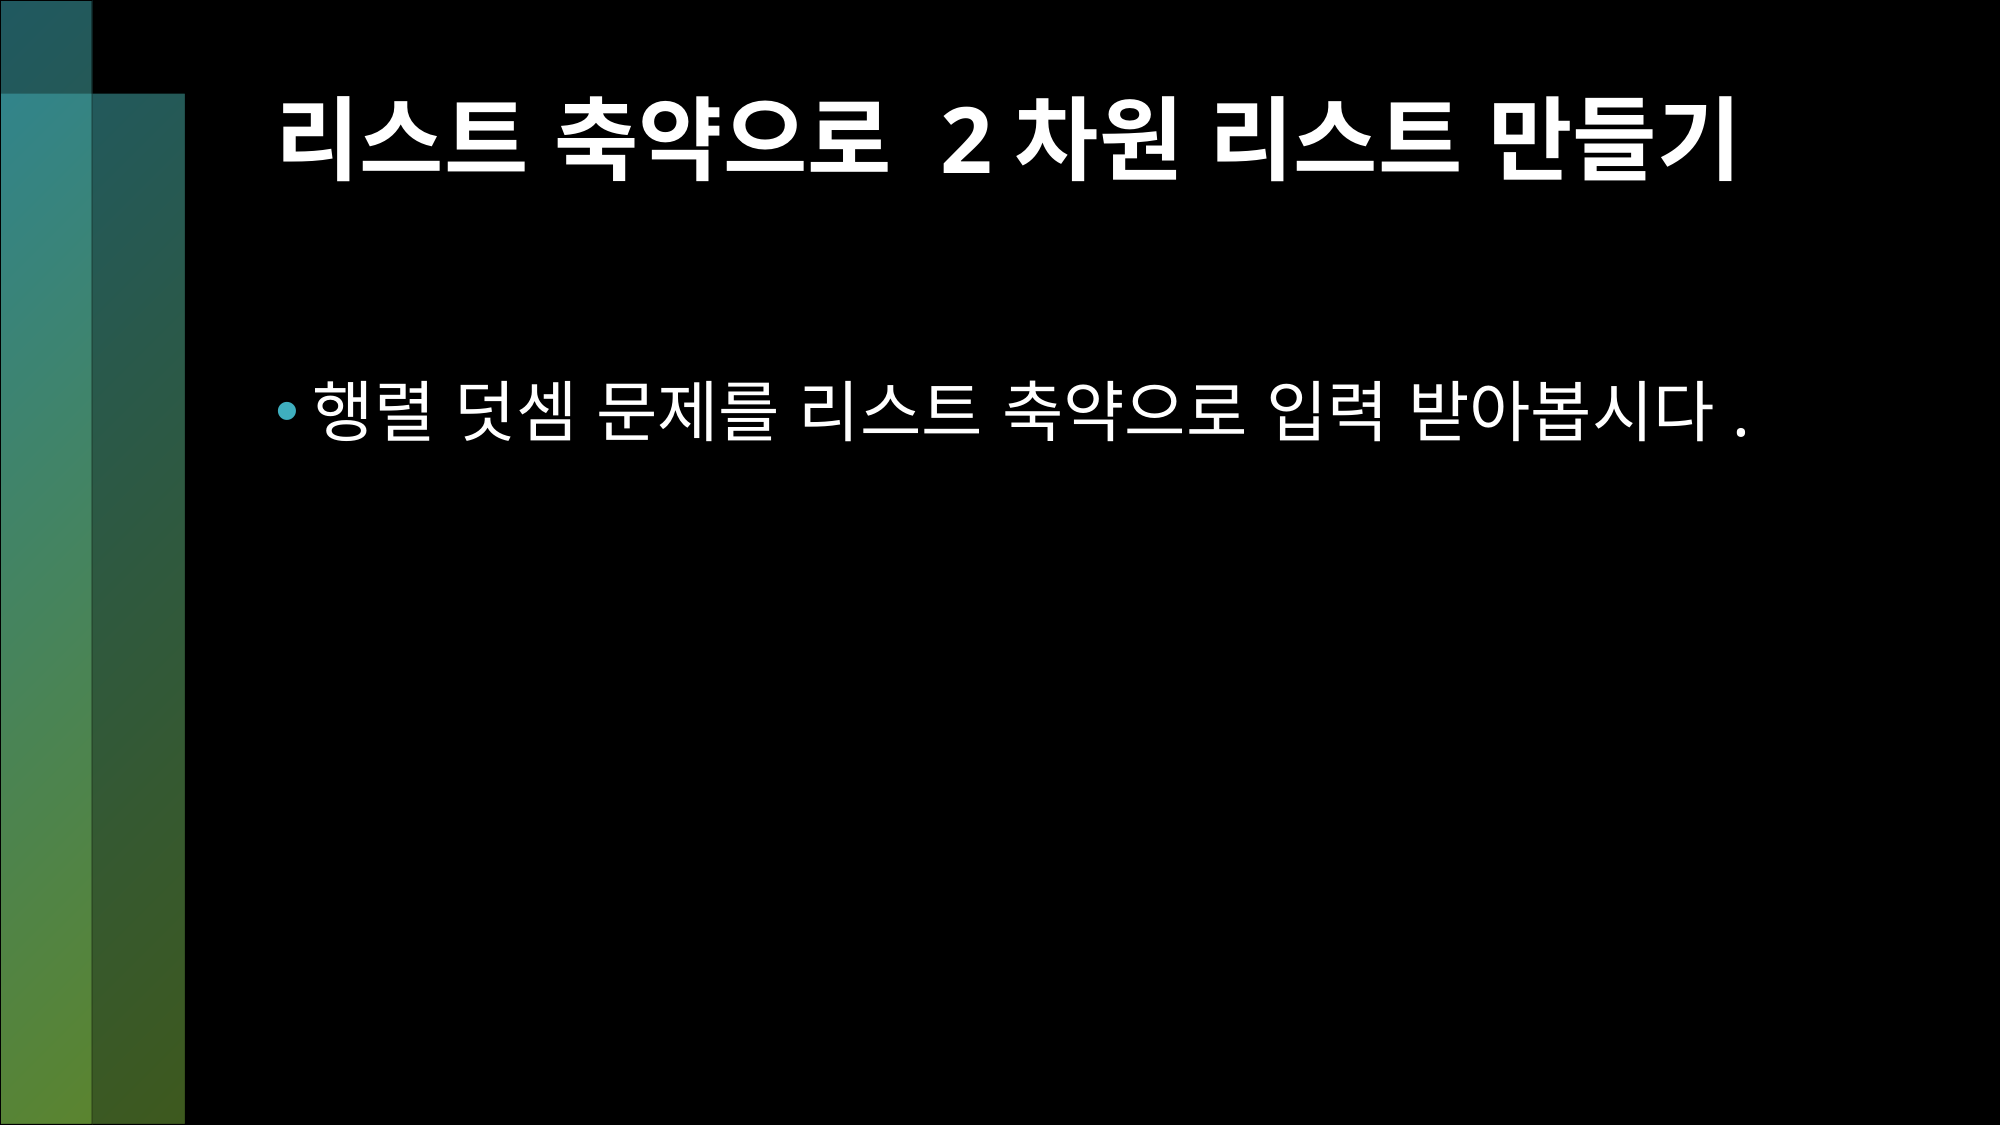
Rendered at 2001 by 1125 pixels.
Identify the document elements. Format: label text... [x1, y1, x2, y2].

title 리스트 축약으로 2차원 리스트 만들기 [260, 74, 1817, 329]
list 행렬 덧셈 문제를 리스트 축약으로 입력 받아봅시다. [260, 354, 1886, 999]
